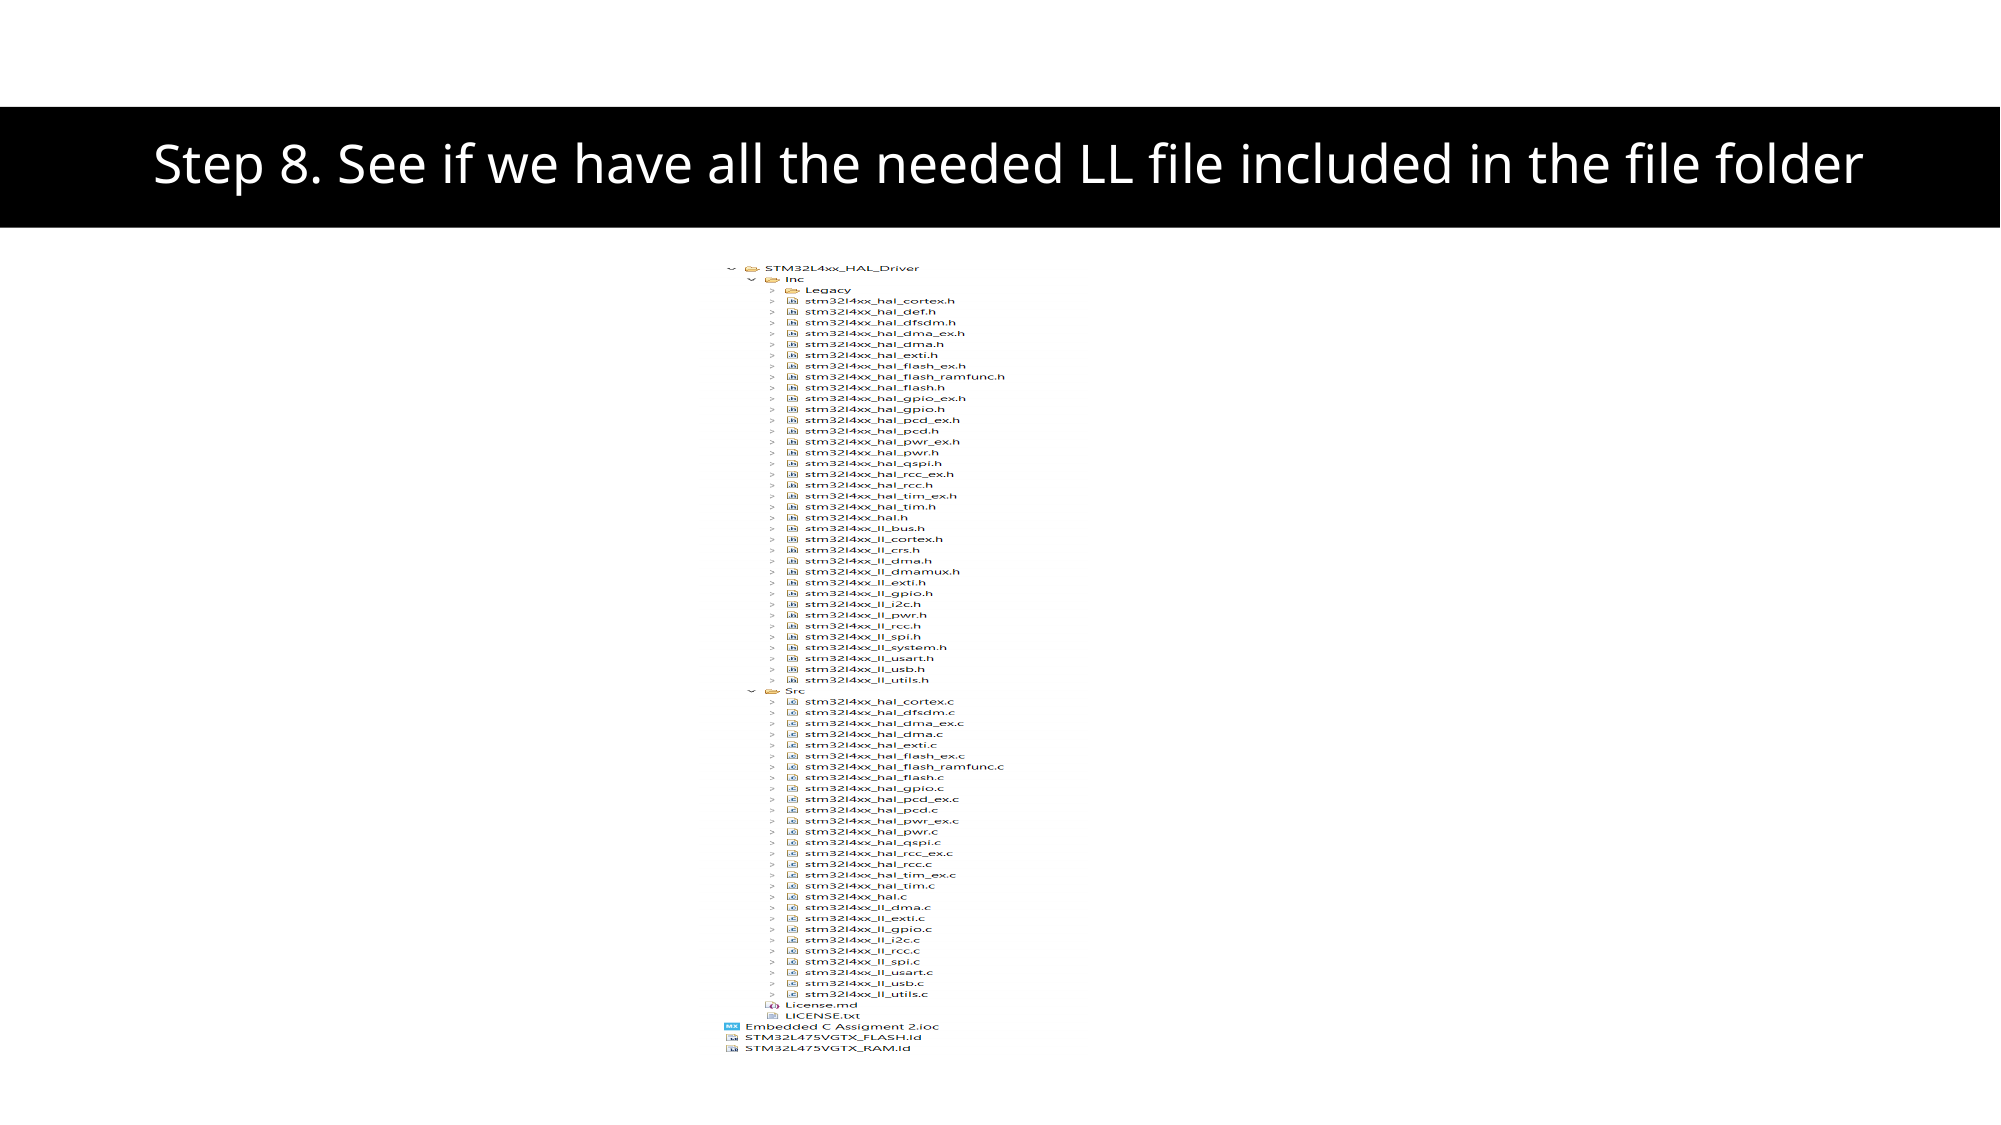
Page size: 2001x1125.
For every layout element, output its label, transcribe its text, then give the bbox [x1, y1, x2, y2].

text_box [0, 106, 2000, 229]
picture [699, 261, 1088, 1055]
title Step 8. See if we have all the needed LL file included in the file folder [91, 105, 1931, 228]
